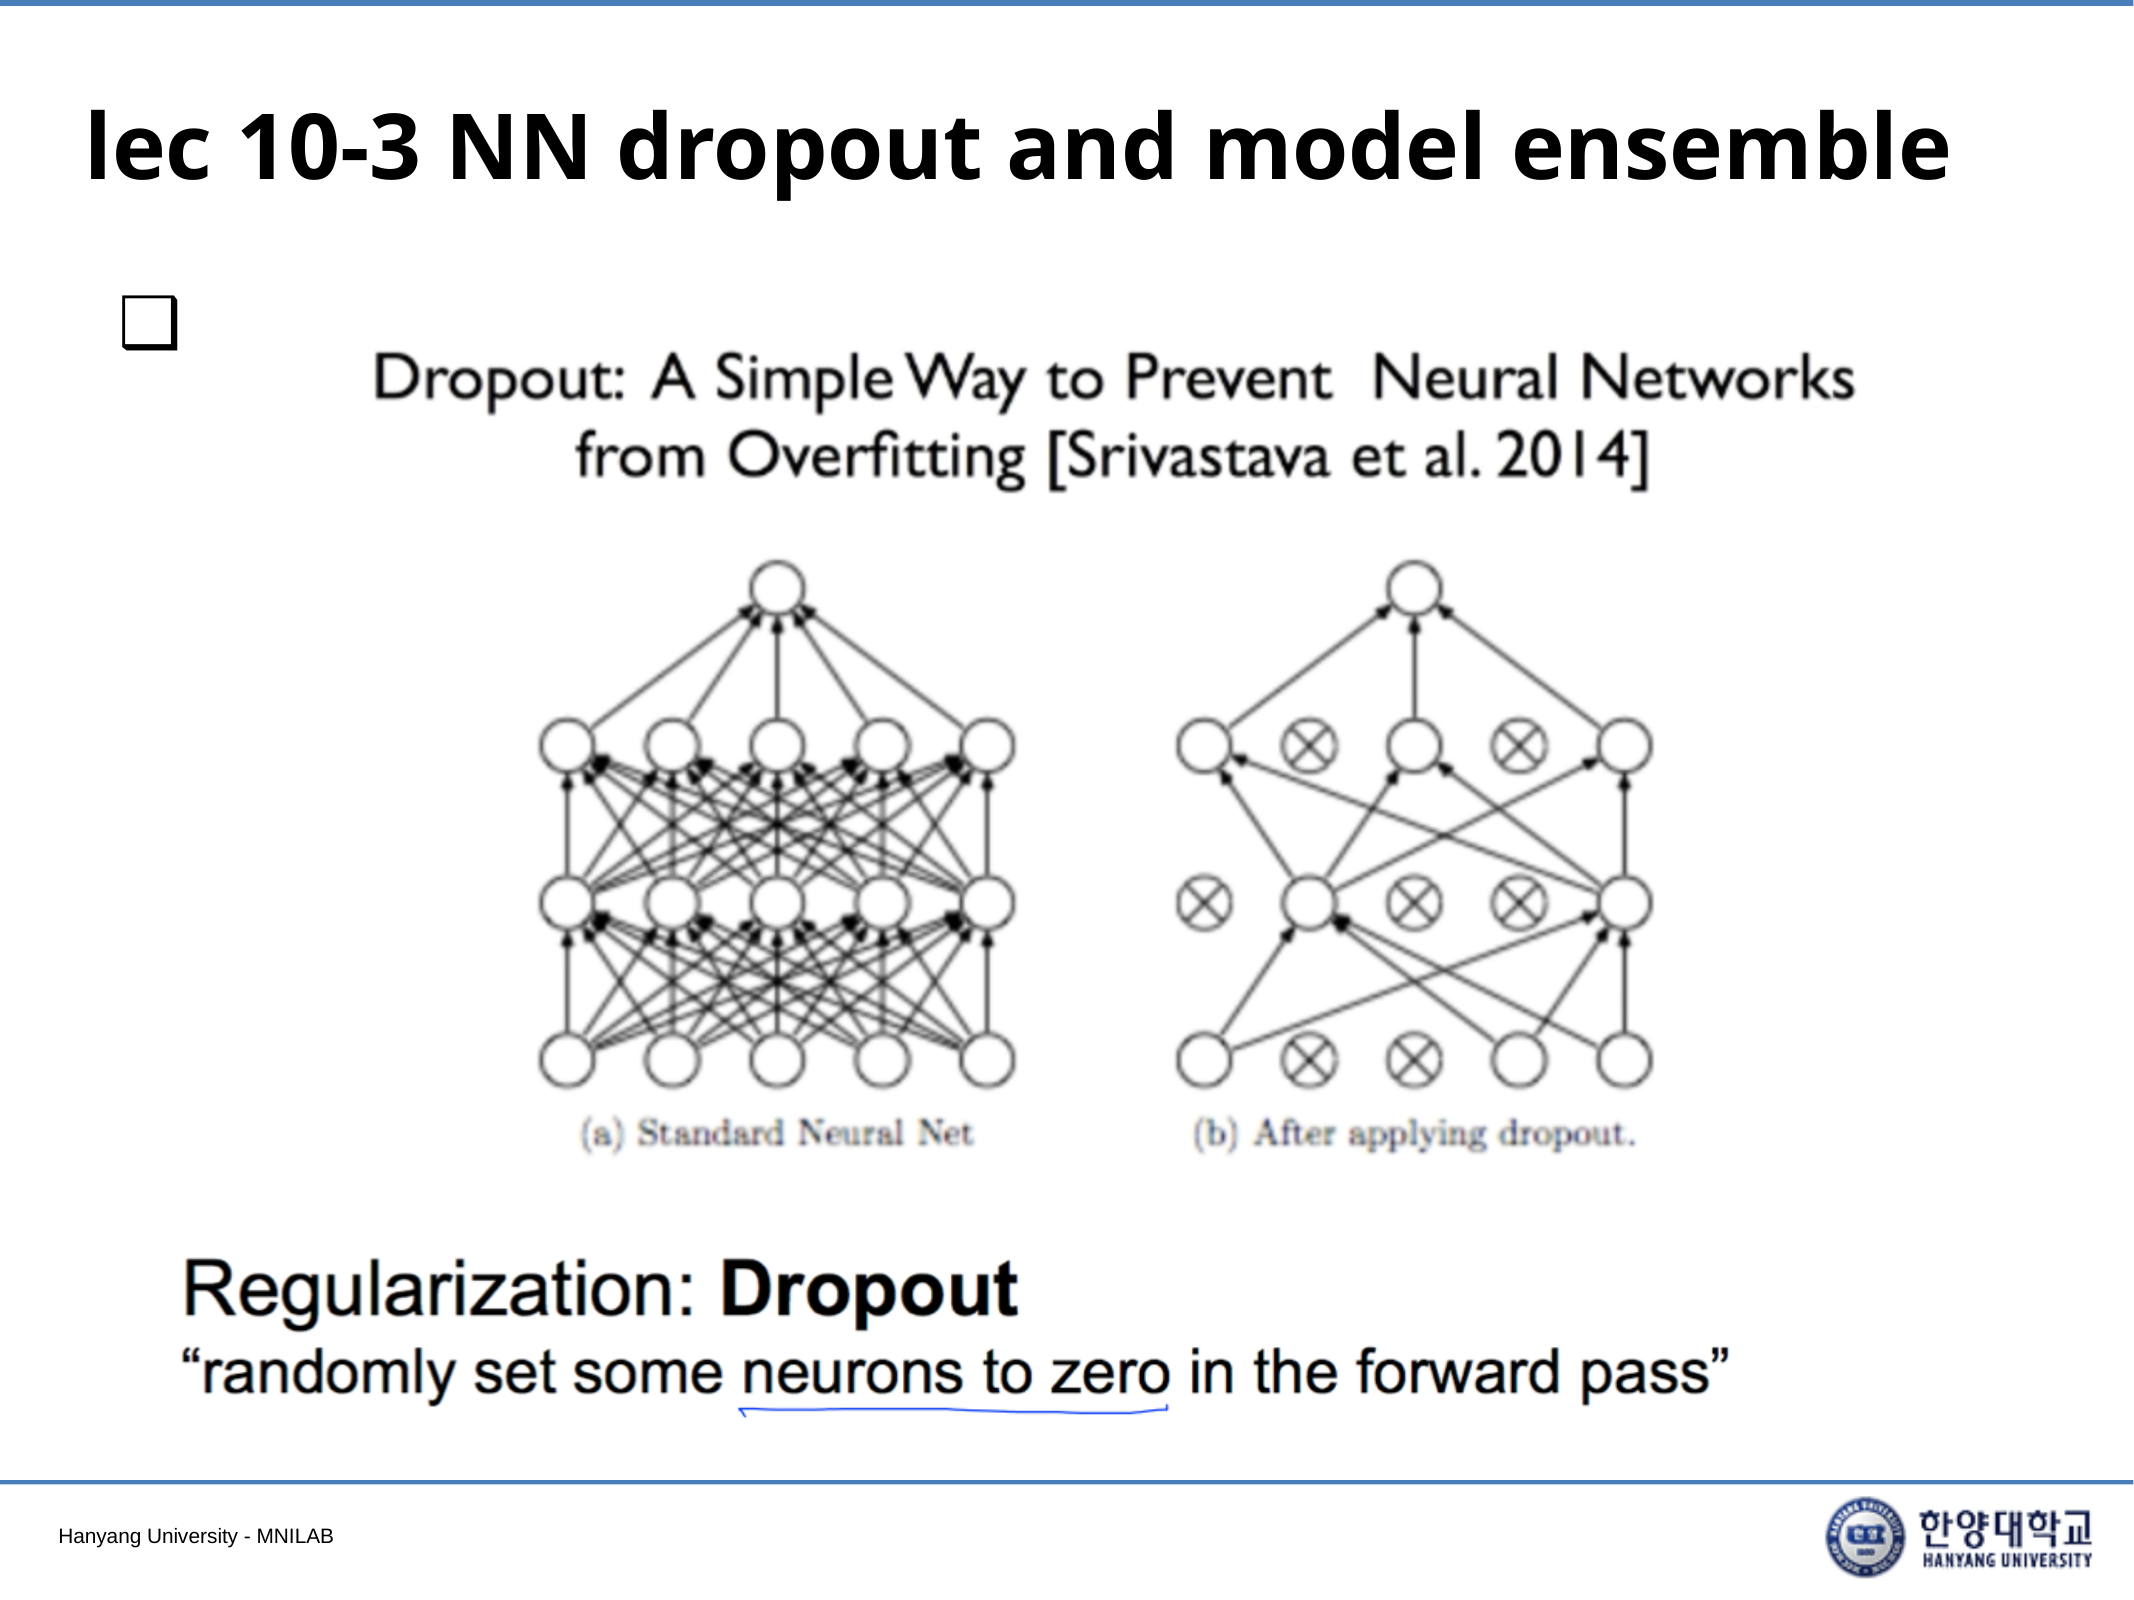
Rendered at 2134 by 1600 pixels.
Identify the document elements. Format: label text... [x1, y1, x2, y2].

picture [1797, 1495, 2128, 1581]
list [109, 255, 2113, 1501]
picture [164, 1222, 1773, 1464]
picture [306, 318, 1909, 1187]
title lec 10-3 NN dropout and model ensemble [75, 41, 2058, 245]
